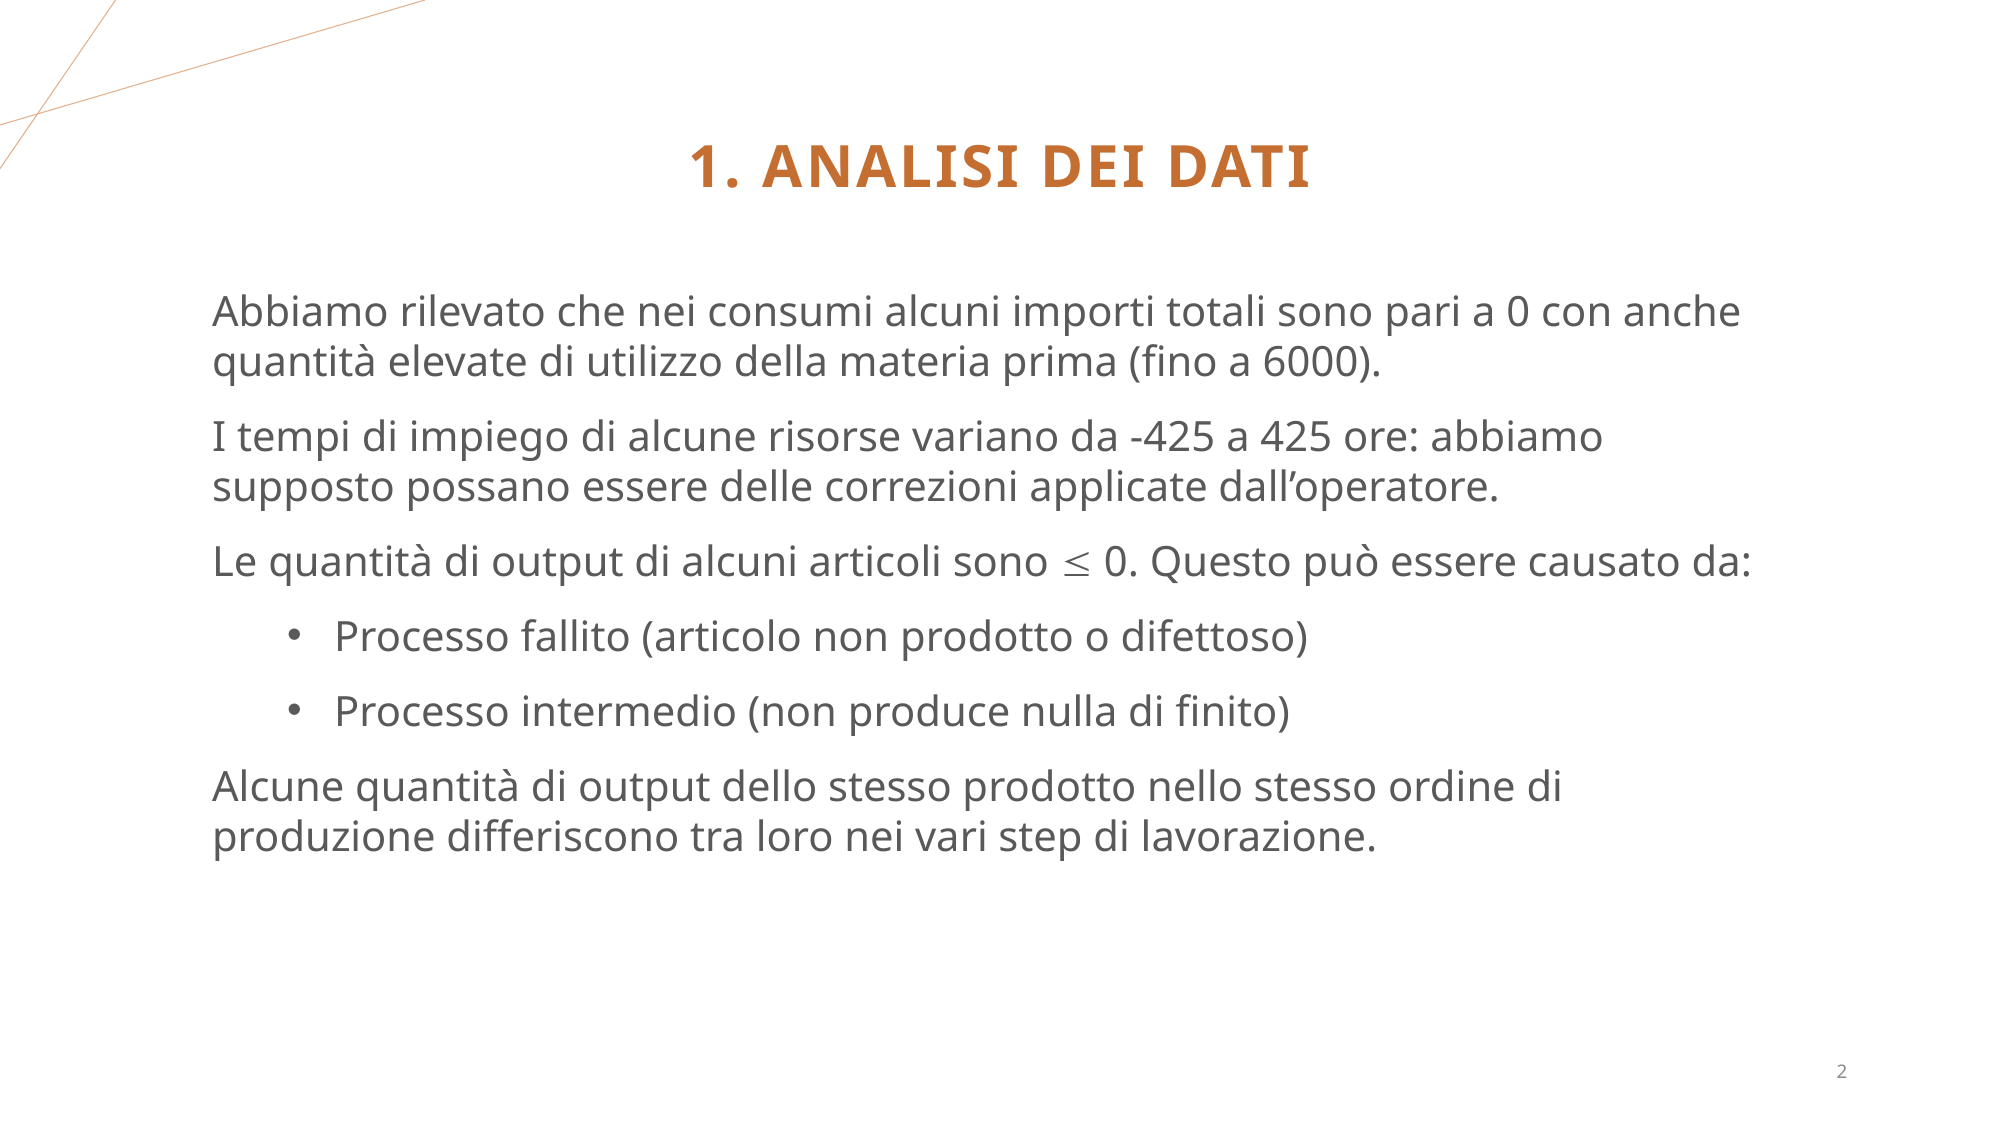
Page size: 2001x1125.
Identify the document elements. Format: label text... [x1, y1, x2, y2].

title 1. ANALISI DEI DATI [137, 59, 1863, 278]
slide_number 2 [1412, 1042, 1863, 1103]
text_box Abbiamo rilevato che nei consumi alcuni importi totali sono pari a 0 con anche quantità elevate di utilizzo della materia prima (fino a 6000). I tempi di impiego di alcune risorse variano da -425 a 425 ore: abbiamo supposto possano essere delle correzioni applicate dall’operatore. Le quantità di output di alcuni articoli sono  0. Questo può essere causato da: Processo fallito (articolo non prodotto o difettoso) Processo intermedio (non produce nulla di finito) Alcune quantità di output dello stesso prodotto nello stesso ordine di produzione differiscono tra loro nei vari step di lavorazione. [197, 277, 1803, 868]
